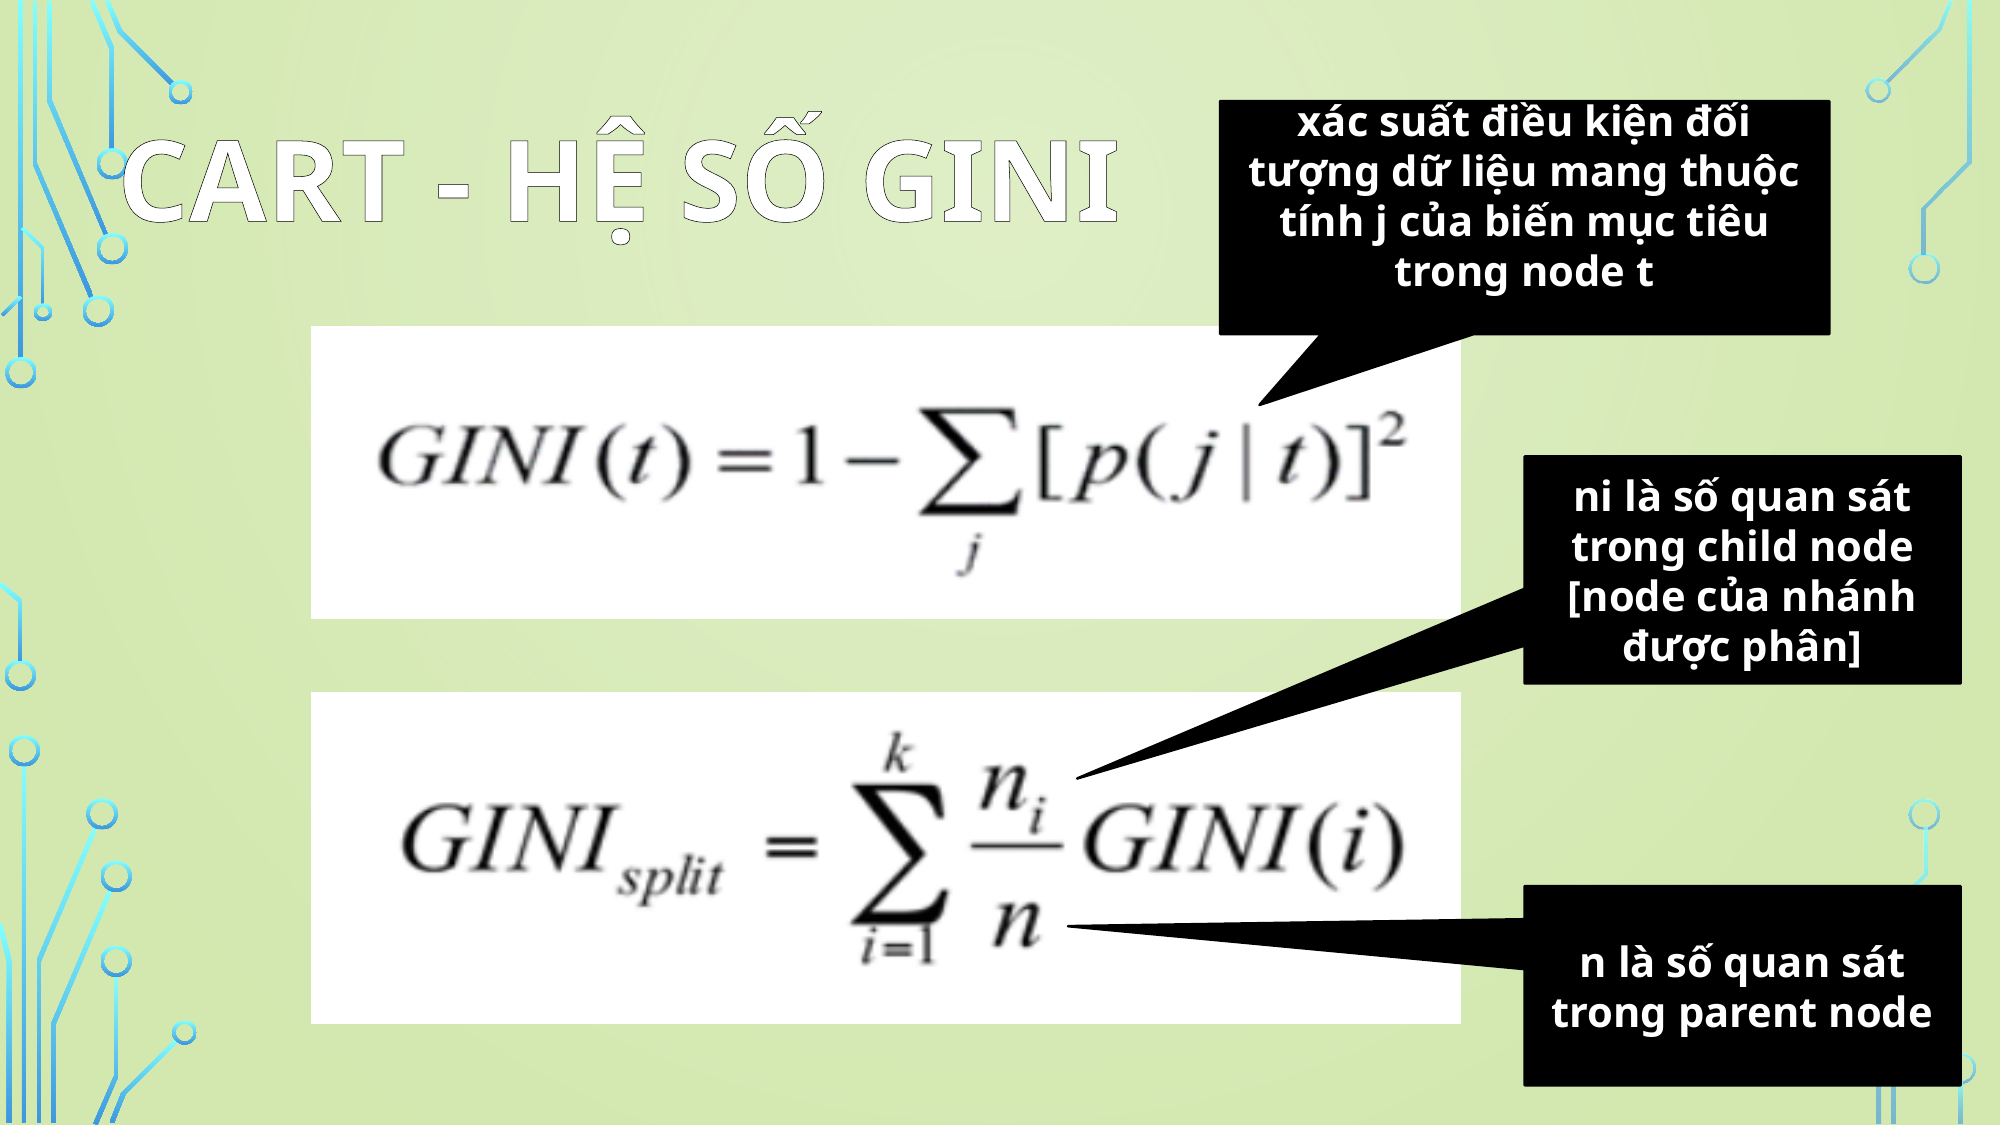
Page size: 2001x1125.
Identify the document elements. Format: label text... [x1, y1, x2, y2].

picture [311, 326, 1462, 619]
text_box xác suất điều kiện đối tượng dữ liệu mang thuộc tính j của biến mục tiêu trong node t [1218, 99, 1831, 340]
text_box n là số quan sát trong parent node [1462, 884, 1962, 1087]
slide_number 15 [1685, 965, 1813, 1025]
picture [311, 692, 1462, 1024]
text_box ni là số quan sát trong child node [node của nhánh được phân] [1277, 455, 1962, 692]
text_box CART - HỆ SỐ GINI [102, 101, 1136, 252]
